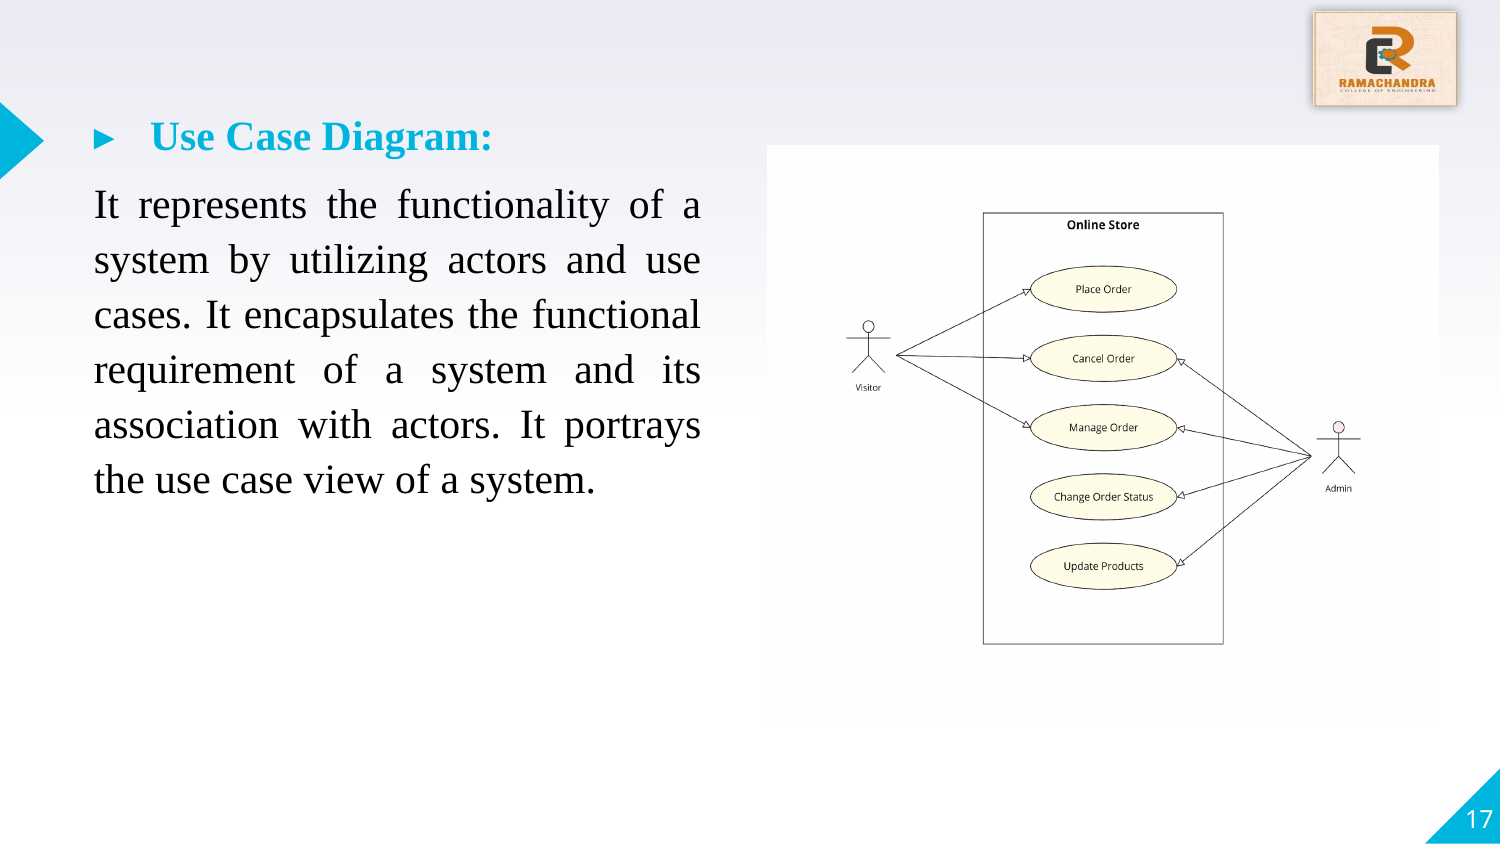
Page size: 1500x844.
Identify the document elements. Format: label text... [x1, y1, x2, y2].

picture [1313, 11, 1457, 106]
slide_number 17 [1418, 760, 1494, 838]
list Use Case Diagram: It represents the functionality of a system by utilizing actors and use cases. It encapsulates the functional requirement of a system and its association with actors. It portrays the use case view of a system. [75, 104, 702, 761]
picture [767, 145, 1439, 721]
